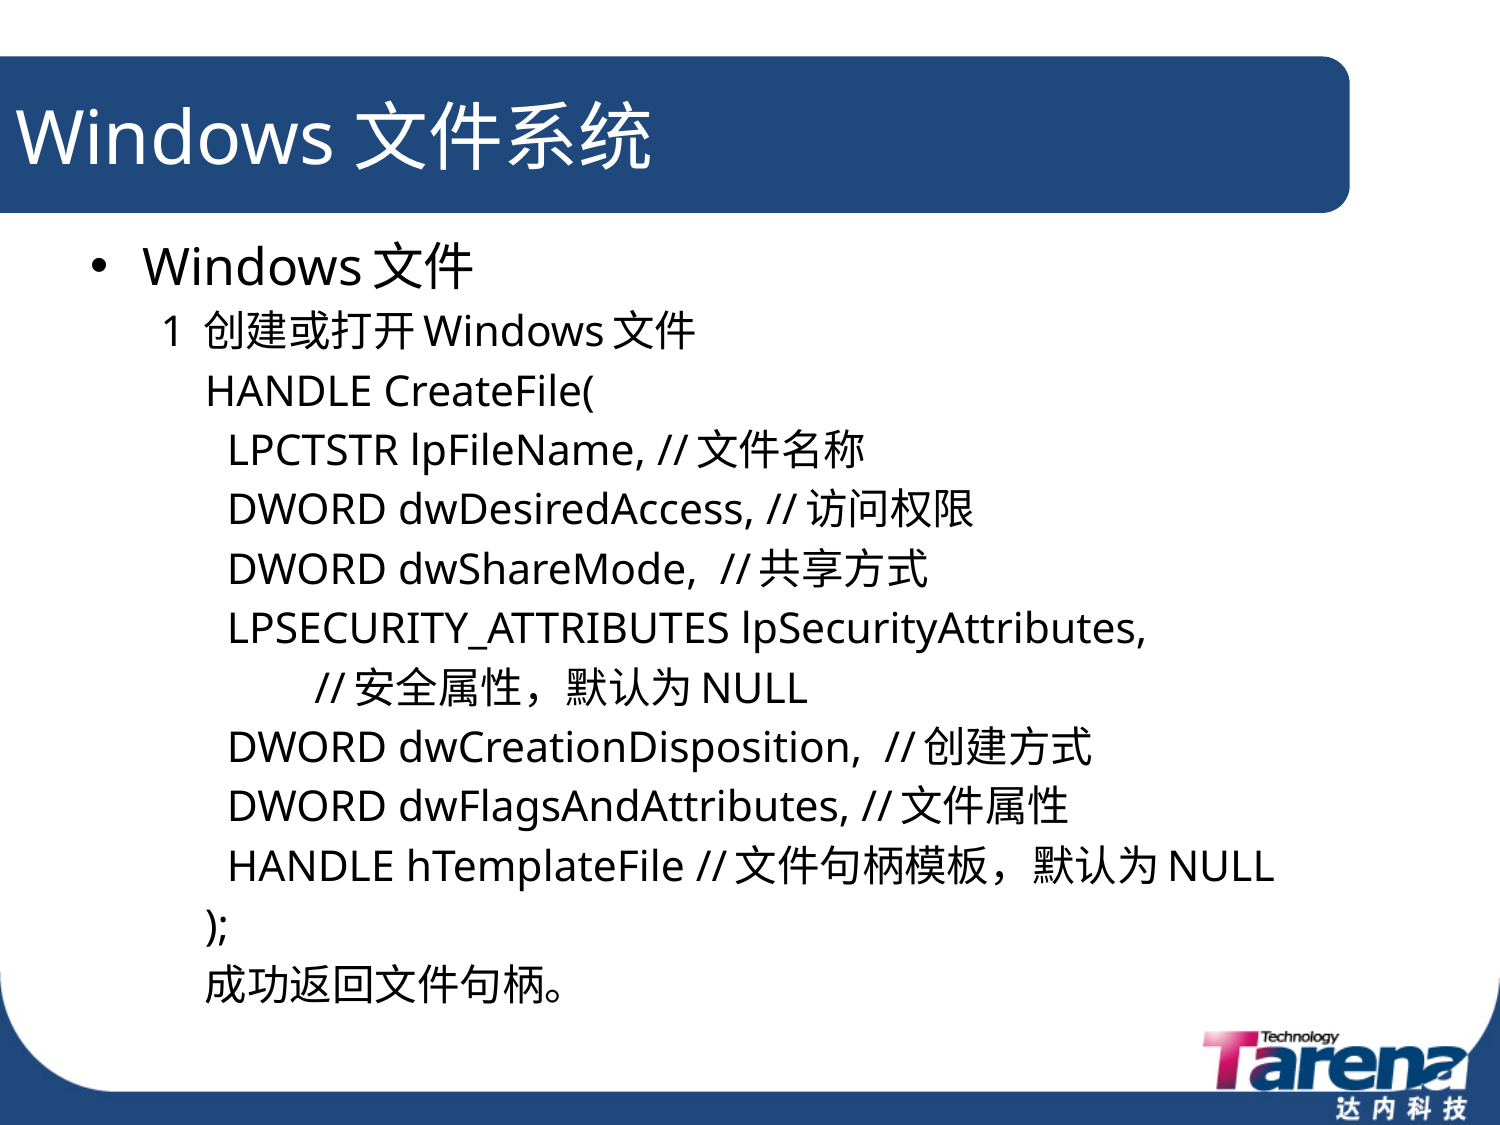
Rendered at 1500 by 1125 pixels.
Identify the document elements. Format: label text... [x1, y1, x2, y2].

list Windows文件 1 创建或打开Windows文件 HANDLE CreateFile( LPCTSTR lpFileName, //文件名称 DWORD dwDesiredAccess, //访问权限 DWORD dwShareMode, //共享方式 LPSECURITY_ATTRIBUTES lpSecurityAttributes, //安全属性，默认为NULL DWORD dwCreationDisposition, //创建方式 DWORD dwFlagsAndAttributes, //文件属性 HANDLE hTemplateFile //文件句柄模板，默认为NULL ); 成功返回文件句柄。 [74, 226, 1426, 1024]
title Windows文件系统 [0, 58, 1346, 212]
picture [0, 0, 1500, 1125]
